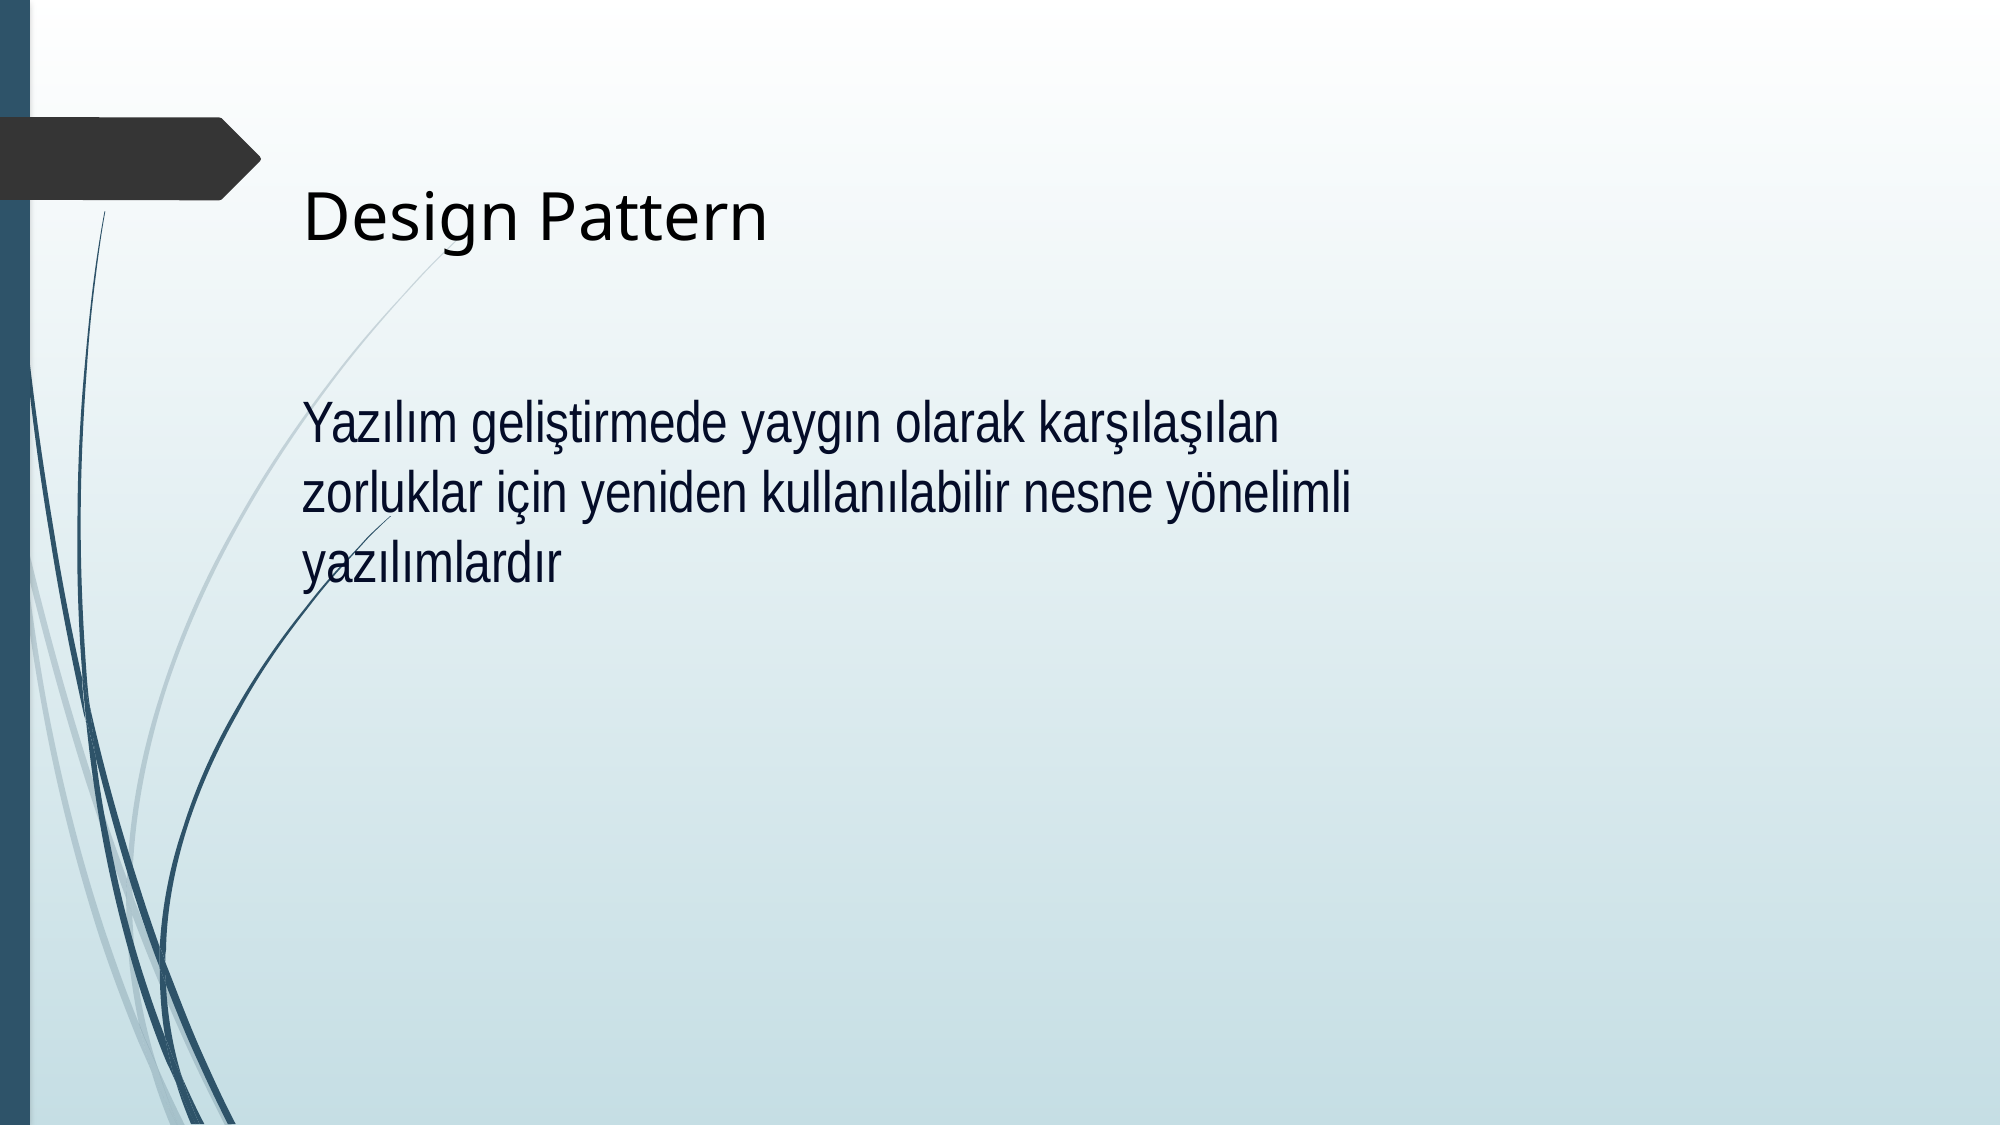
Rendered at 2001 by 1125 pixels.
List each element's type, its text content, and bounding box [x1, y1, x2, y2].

text_box Yazılım geliştirmede yaygın olarak karşılaşılan zorluklar için yeniden kullanılabilir nesne yönelimli yazılımlardır [288, 376, 1427, 602]
text_box Design Pattern [288, 166, 967, 261]
